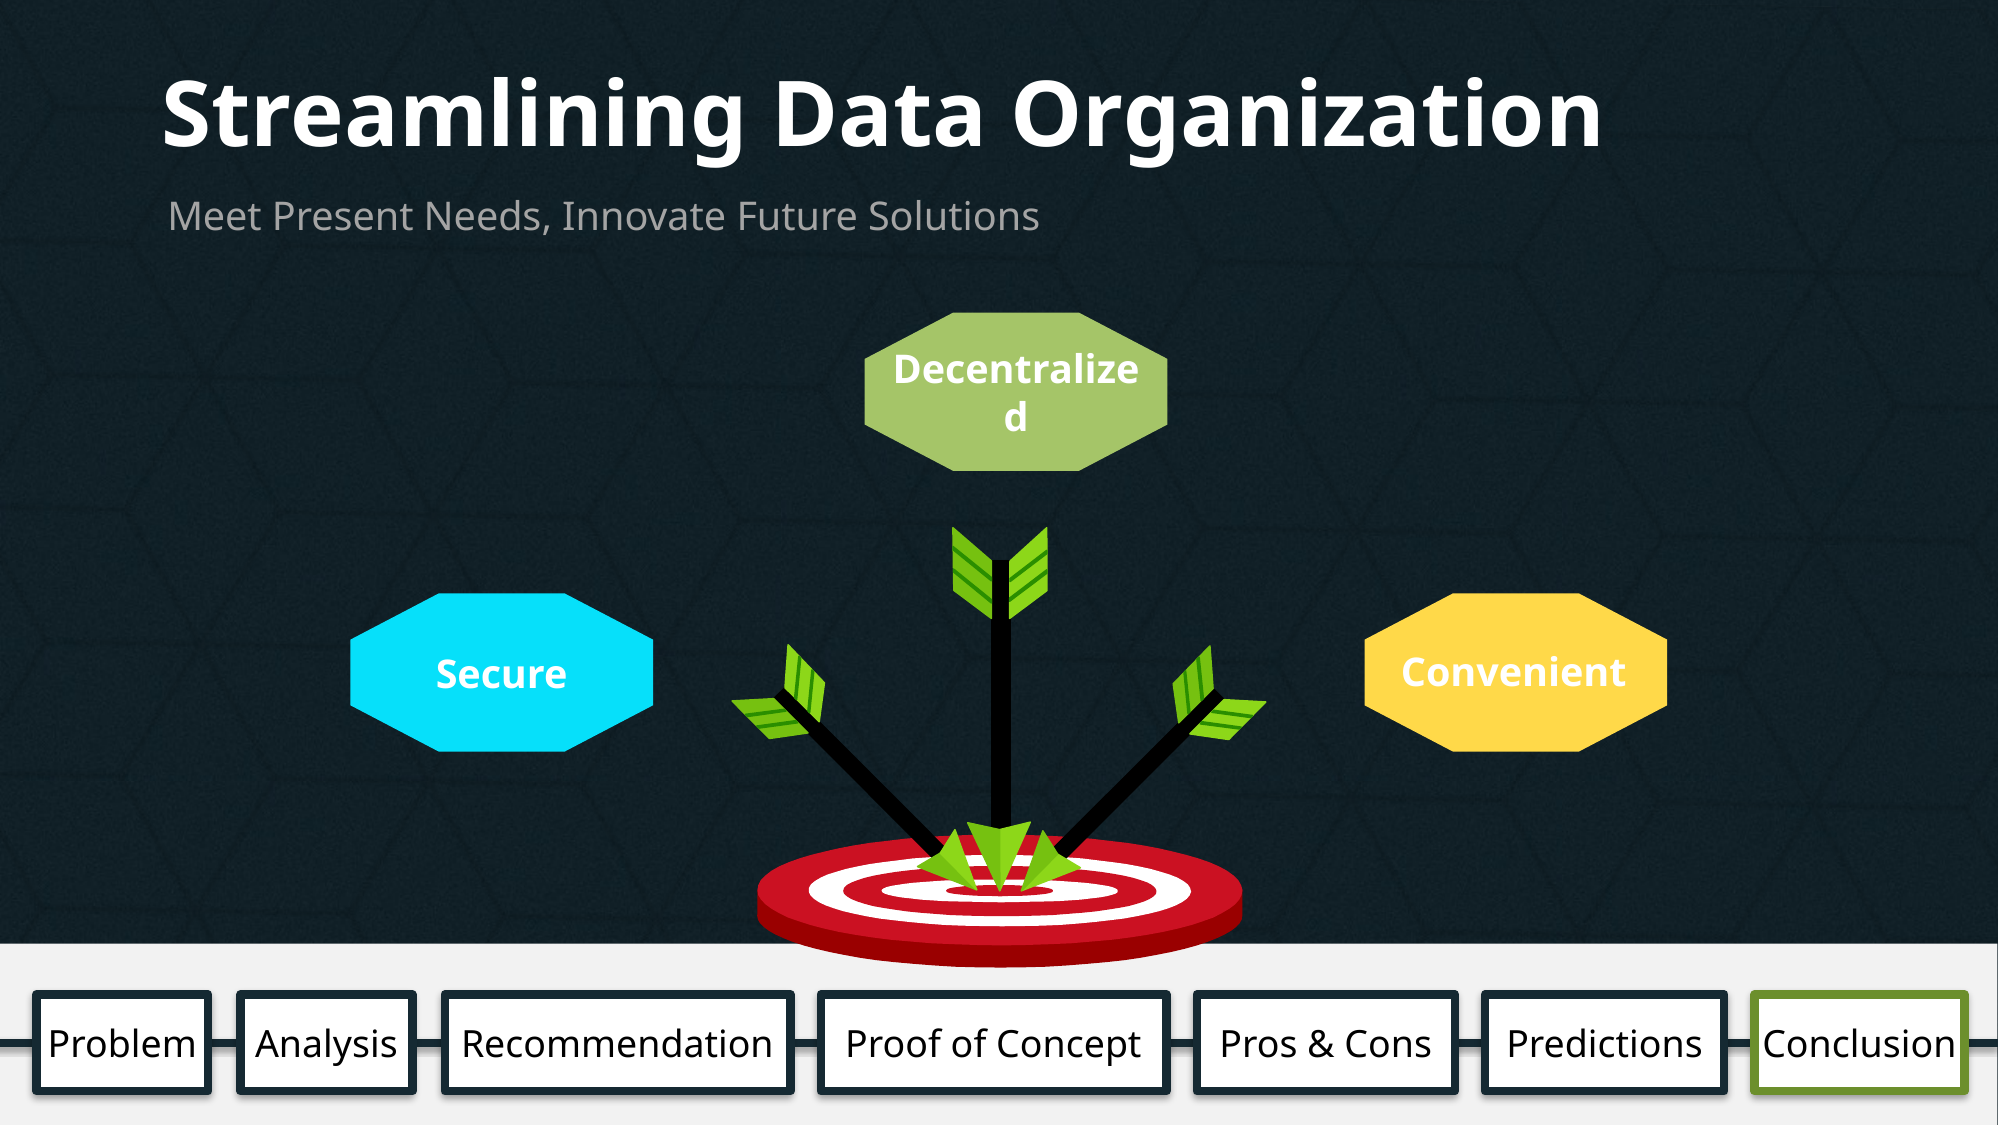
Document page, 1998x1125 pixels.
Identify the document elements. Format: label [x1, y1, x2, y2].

picture [0, 1044, 1998, 1125]
text_box [731, 527, 1266, 968]
picture [0, 0, 1998, 1042]
